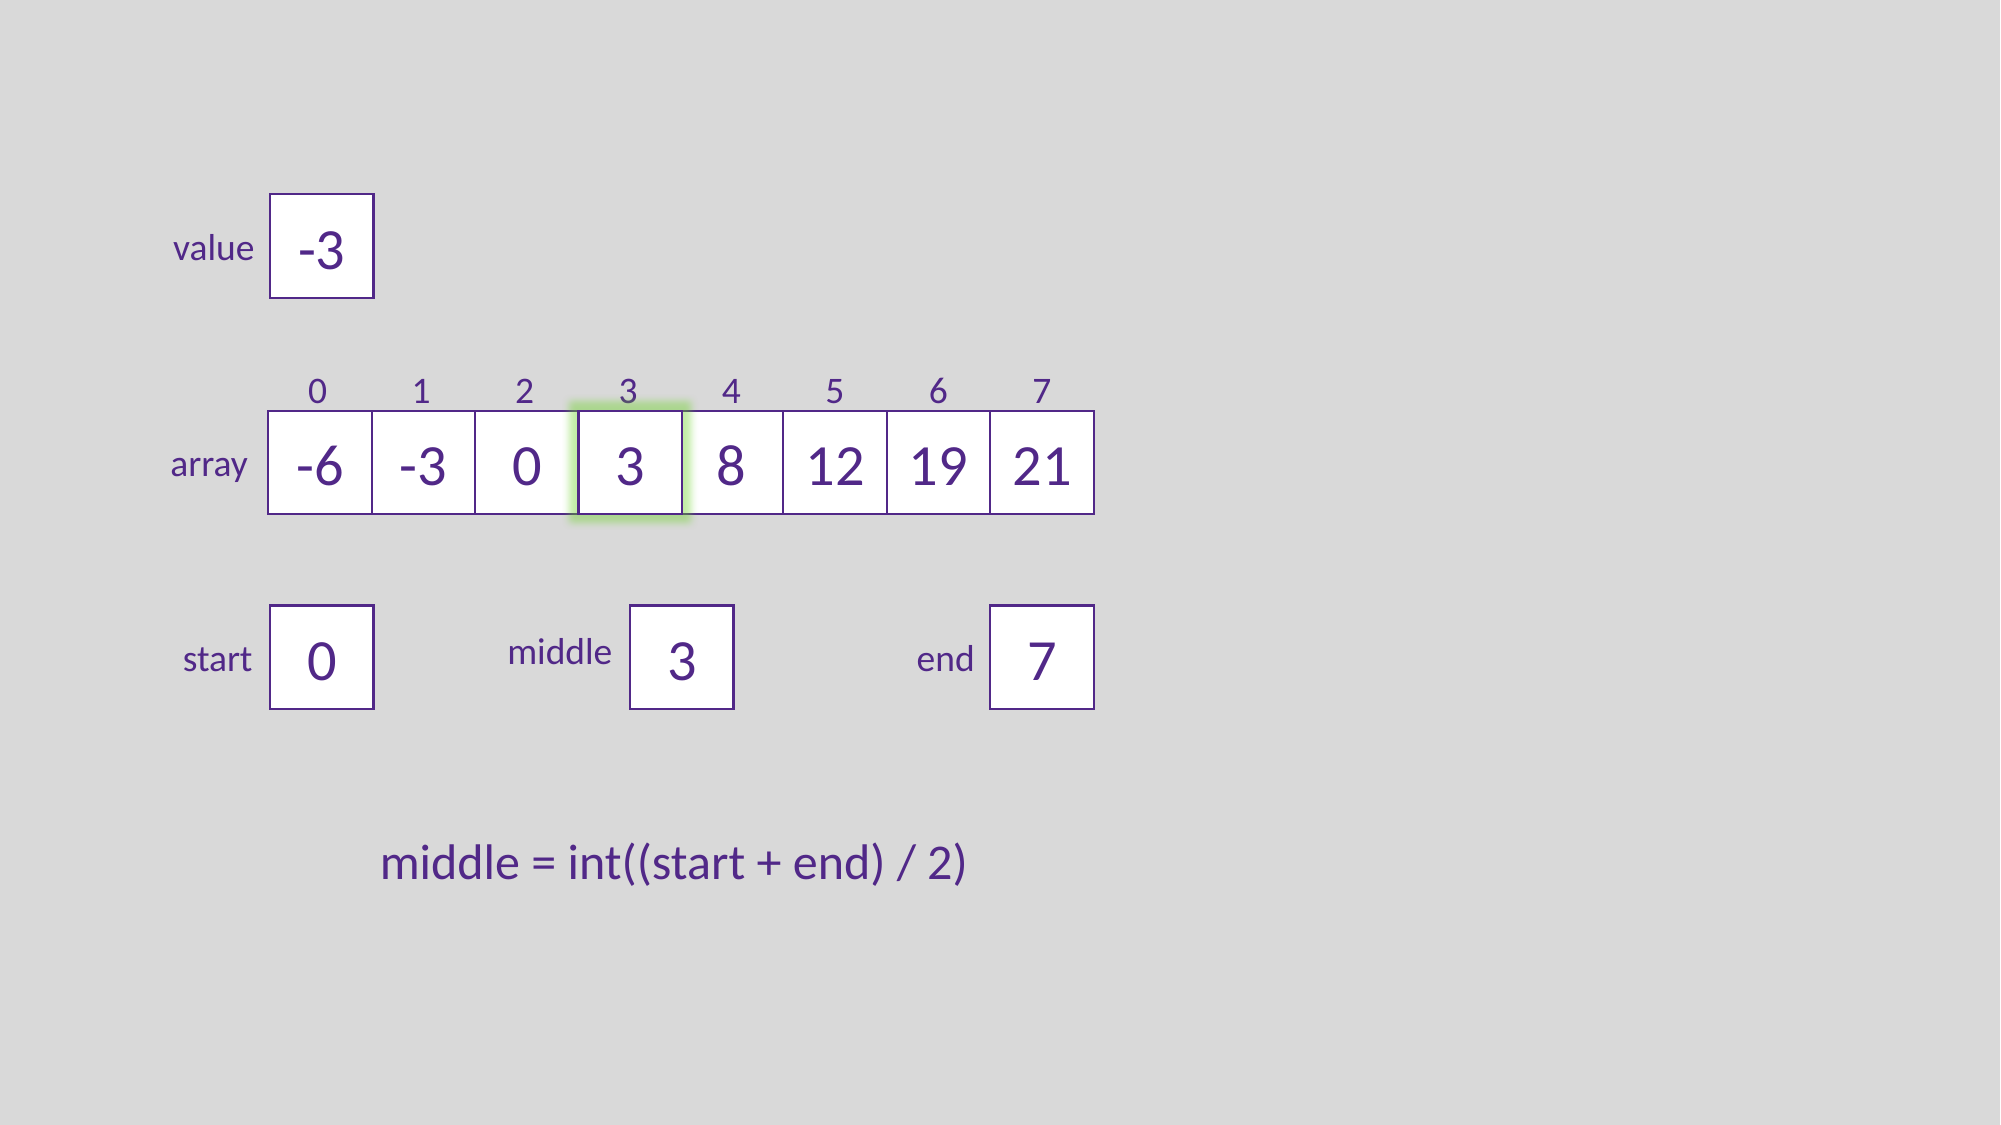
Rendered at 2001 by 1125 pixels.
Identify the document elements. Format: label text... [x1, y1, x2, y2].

text_box 3 [629, 604, 735, 710]
text_box end [901, 626, 990, 687]
text_box -3 [269, 193, 375, 299]
text_box middle [492, 619, 628, 680]
text_box 7 [989, 604, 1095, 710]
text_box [155, 358, 1094, 515]
text_box value [158, 215, 270, 276]
text_box start [167, 626, 268, 687]
text_box middle = int((start + end) / 2) [365, 821, 984, 897]
text_box 0 [269, 604, 375, 710]
